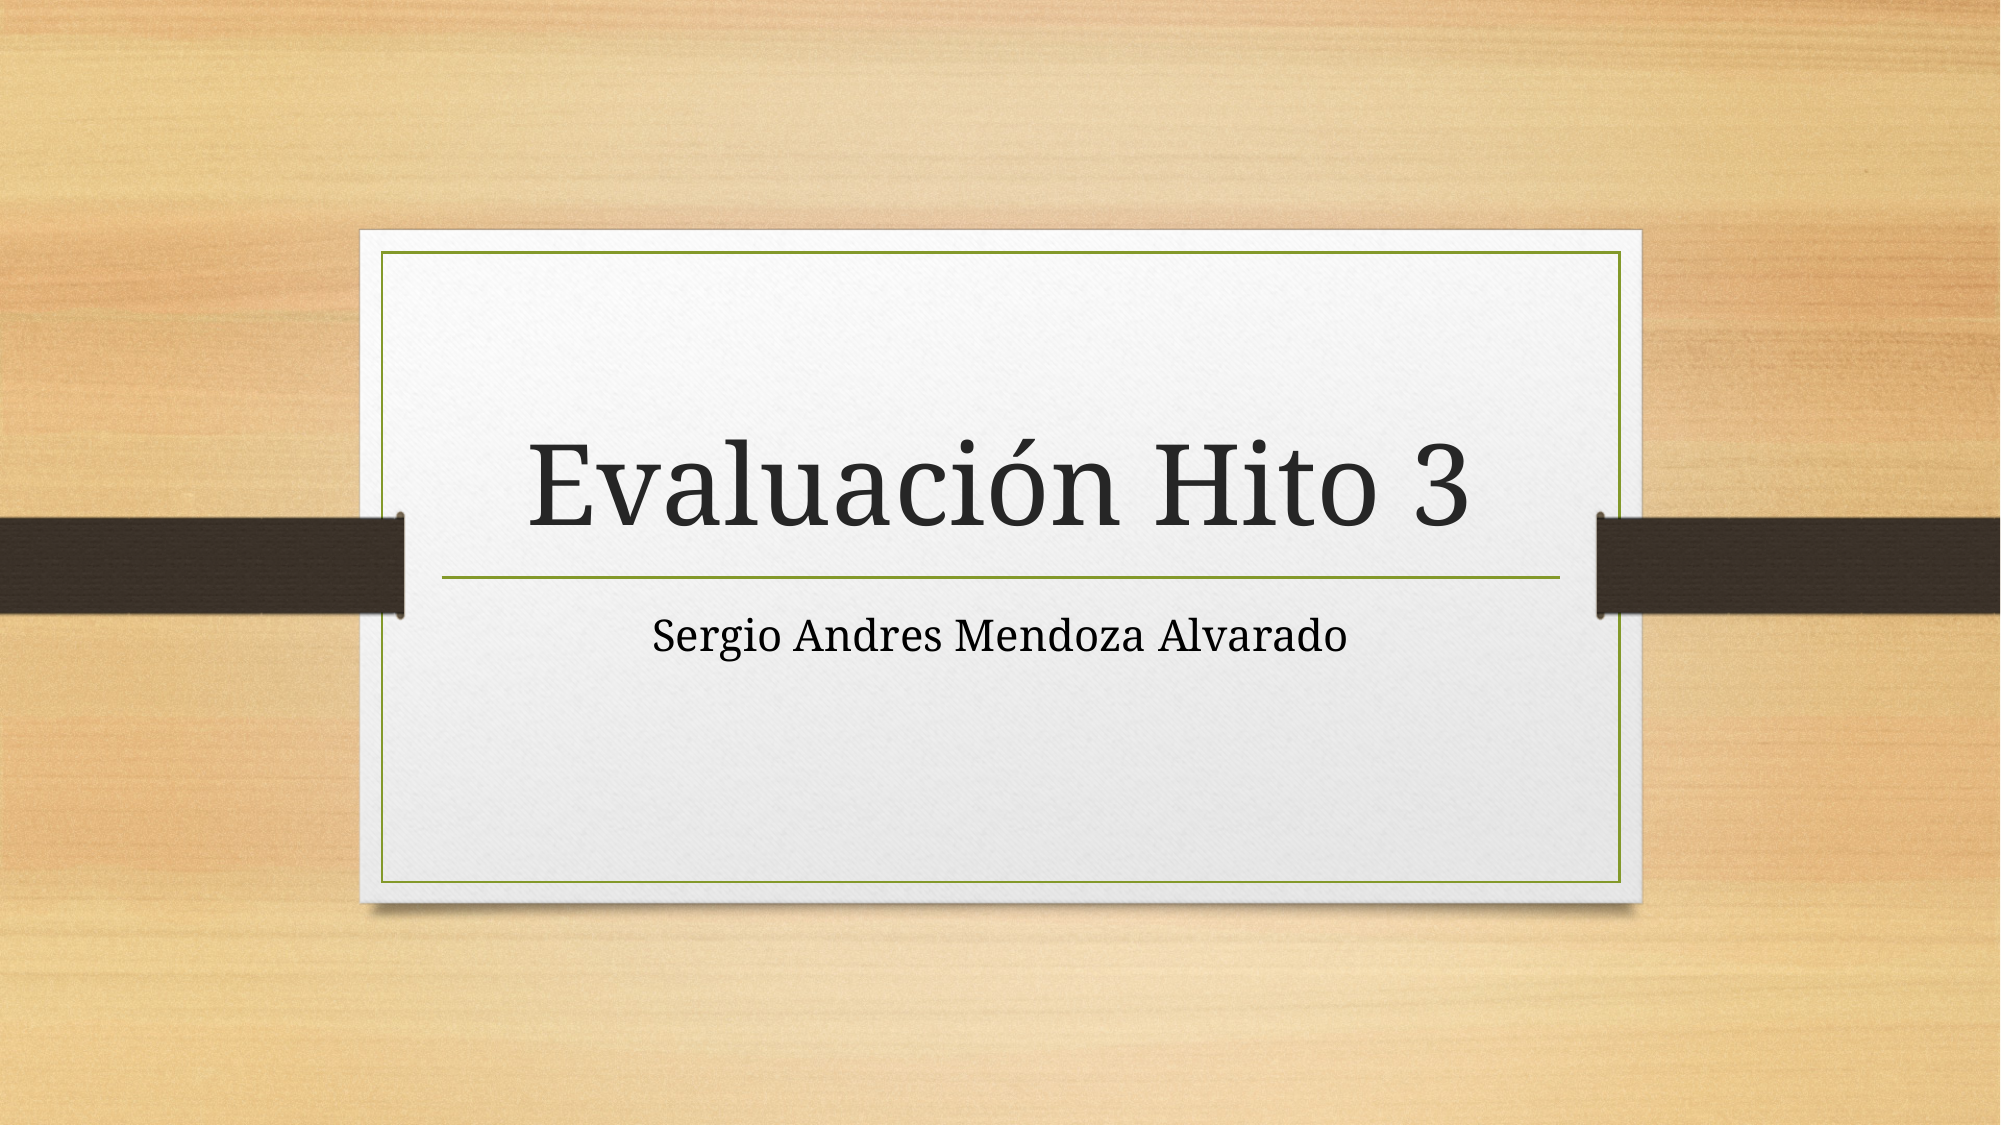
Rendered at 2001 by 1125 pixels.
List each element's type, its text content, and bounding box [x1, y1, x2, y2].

subtitle Sergio Andres Mendoza Alvarado [441, 600, 1560, 817]
picture [0, 0, 2001, 1125]
title Evaluación Hito 3 [441, 306, 1560, 556]
